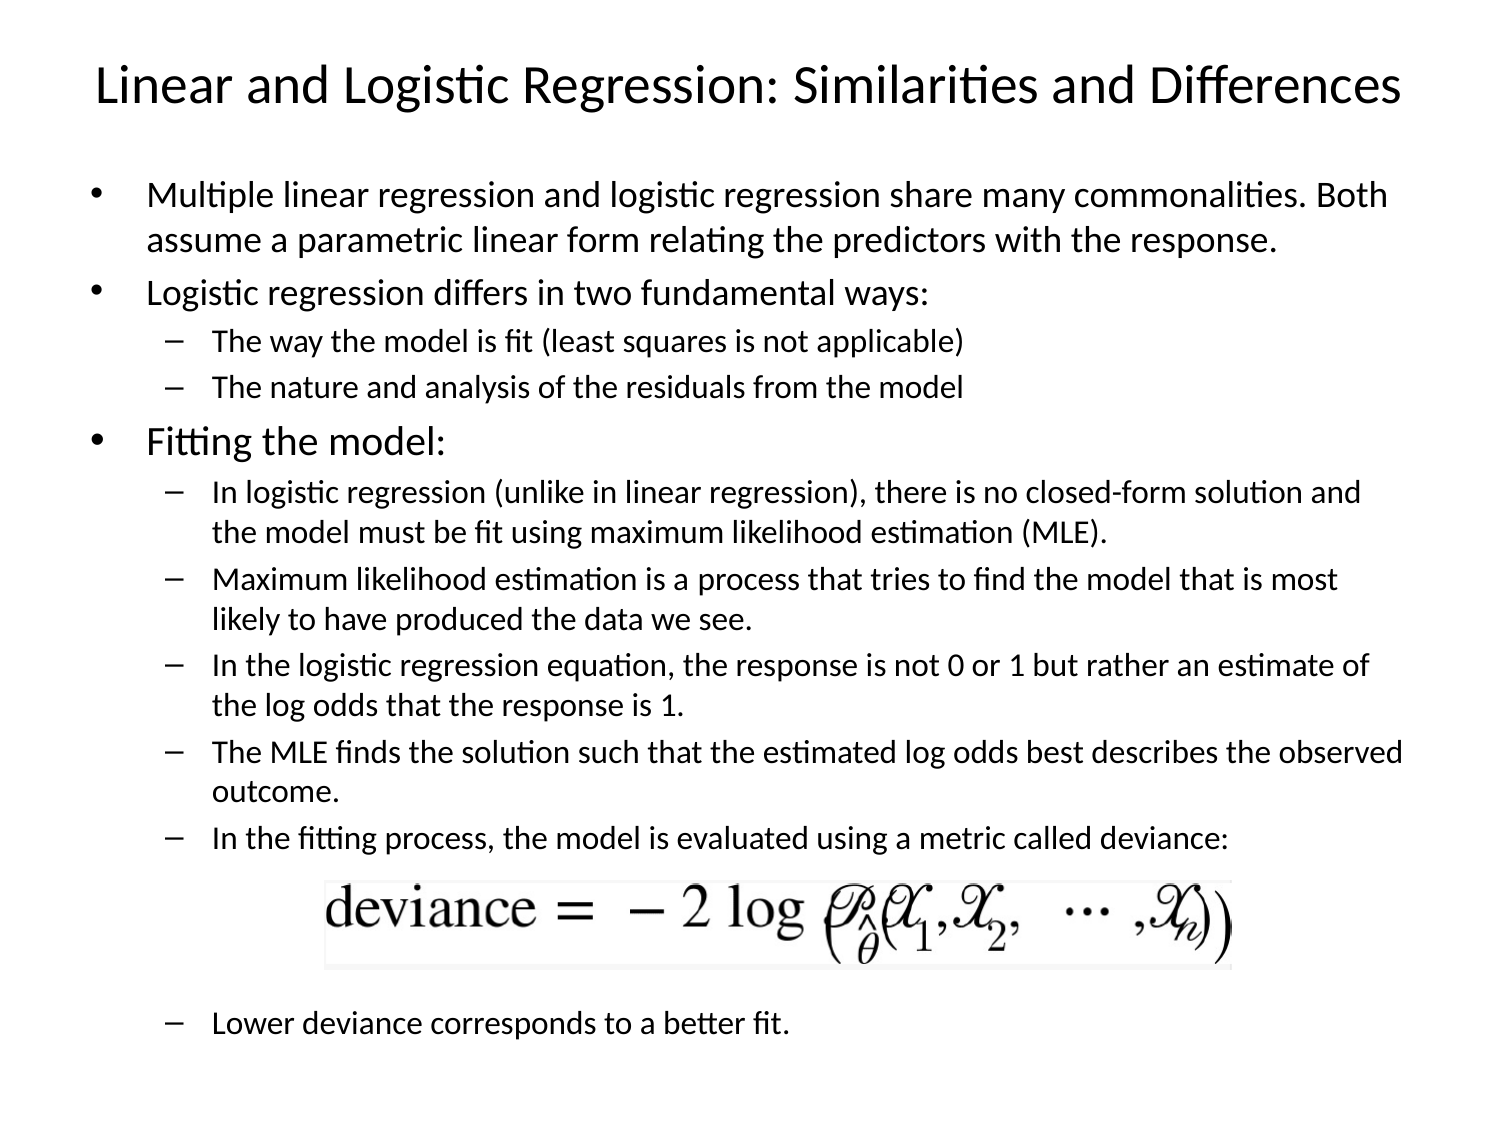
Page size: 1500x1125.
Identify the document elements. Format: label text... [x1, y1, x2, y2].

title Linear and Logistic Regression: Similarities and Differences [75, 12, 1425, 150]
list Multiple linear regression and logistic regression share many commonalities. Both assume a parametric linear form relating the predictors with the response. Logistic regression differs in two fundamental ways: The way the model is fit (least squares is not applicable) The nature and analysis of the residuals from the model Fitting the model: In logistic regression (unlike in linear regression), there is no closed-form solution and the model must be fit using maximum likelihood estimation (MLE). Maximum likelihood estimation is a process that tries to find the model that is most likely to have produced the data we see. In the logistic regression equation, the response is not 0 or 1 but rather an estimate of the log odds that the response is 1. The MLE finds the solution such that the estimated log odds best describes the observed outcome. In the fitting process, the model is evaluated using a metric called deviance: Lower deviance corresponds to a better fit. [75, 162, 1425, 1063]
picture [324, 880, 1234, 970]
